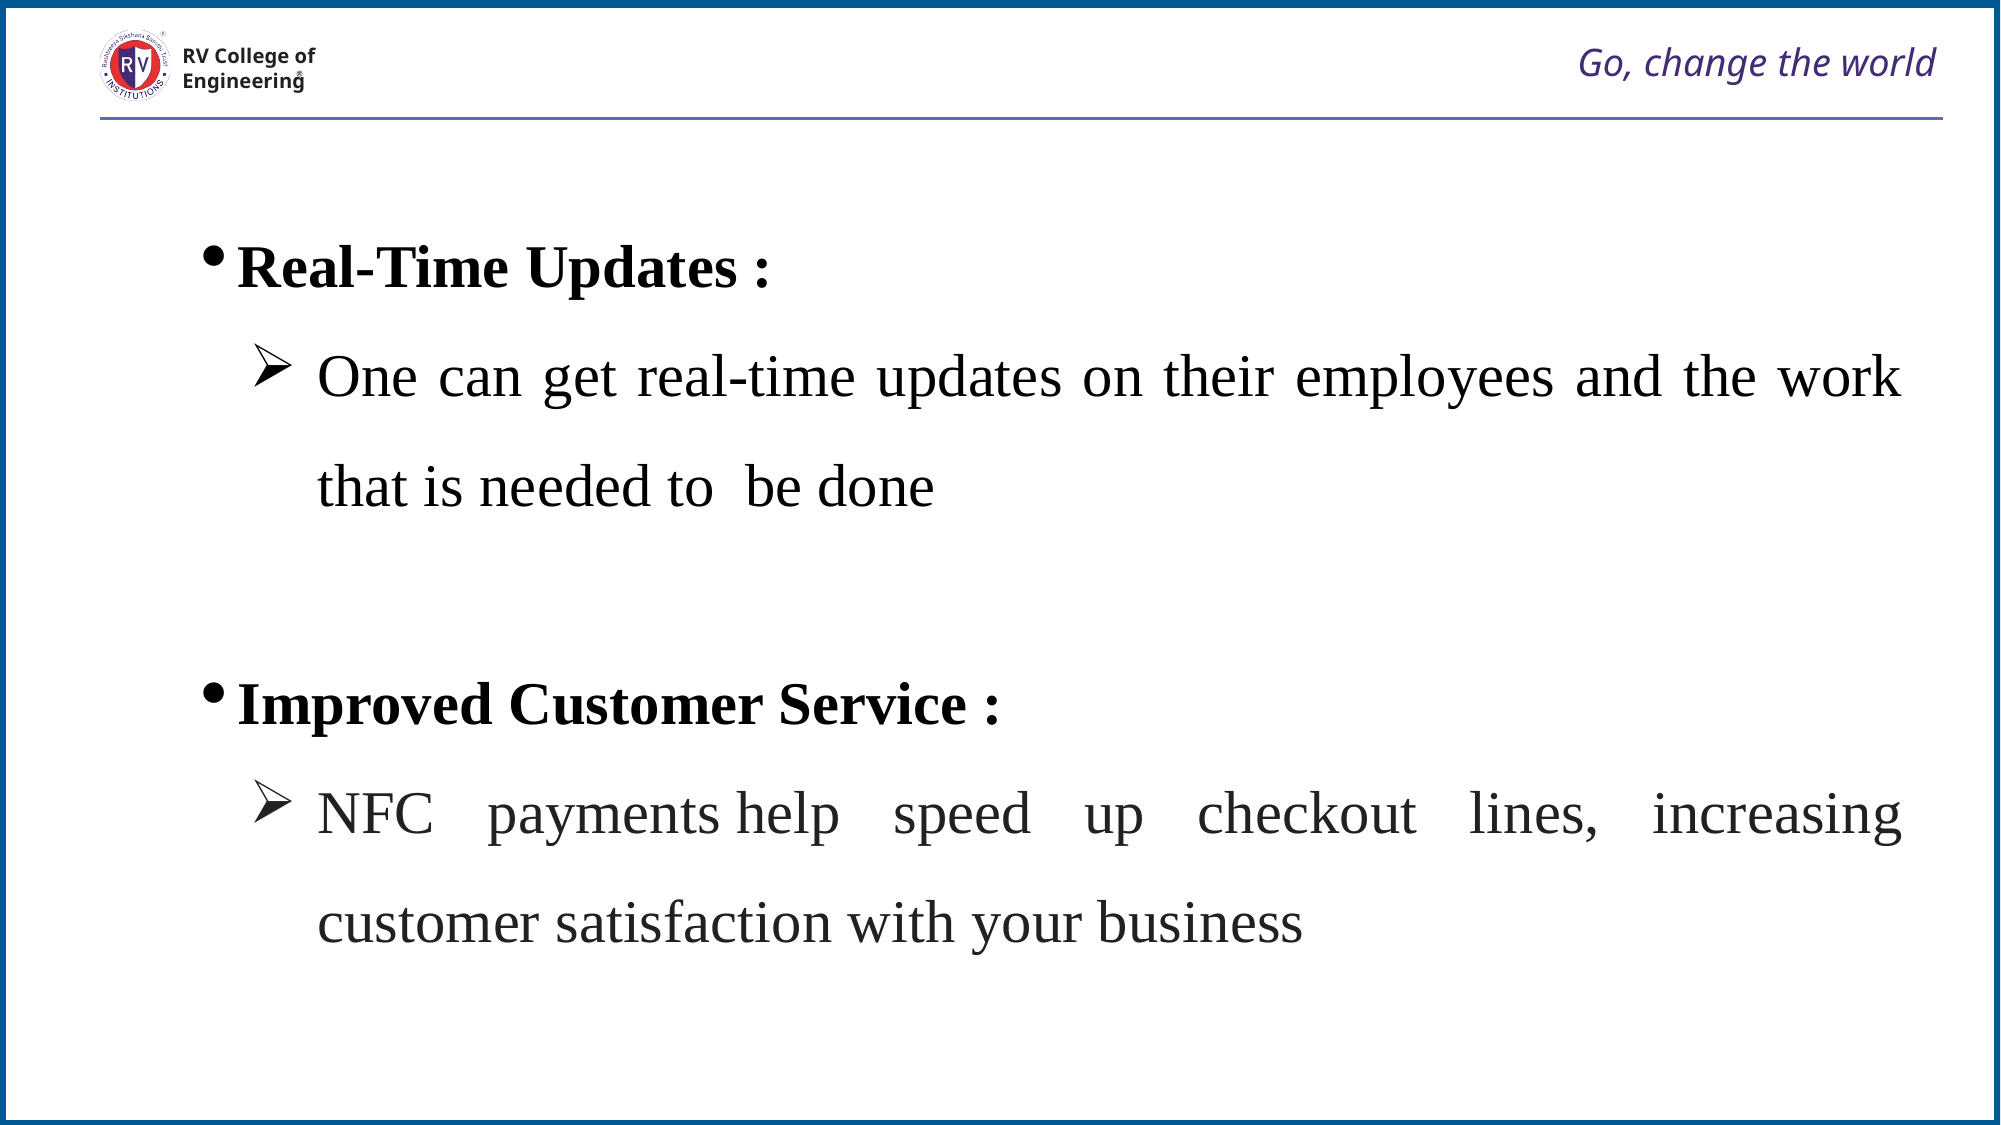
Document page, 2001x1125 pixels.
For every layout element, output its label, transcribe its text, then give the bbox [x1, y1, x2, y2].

picture [99, 30, 171, 101]
text_box Real-Time Updates : One can get real-time updates on their employees and the work that is needed to be done Improved Customer Service : NFC payments help speed up checkout lines, increasing customer satisfaction with your business [188, 183, 1920, 1072]
title Go, change the world [1576, 0, 1943, 159]
